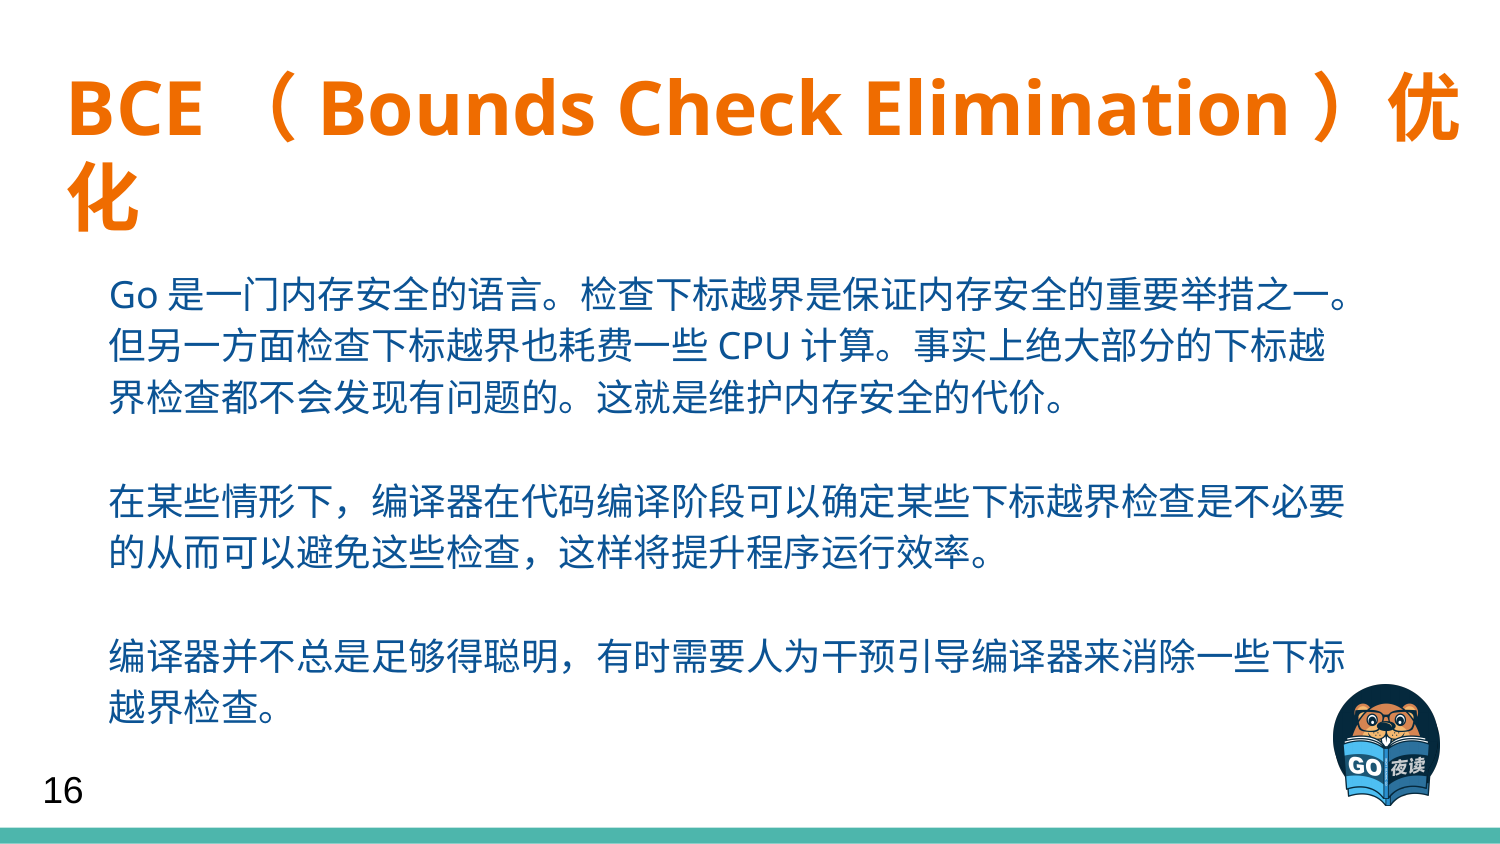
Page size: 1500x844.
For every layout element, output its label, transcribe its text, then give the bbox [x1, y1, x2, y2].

picture [1333, 684, 1440, 806]
text_box 16 [27, 756, 118, 821]
text_box Go是一门内存安全的语言。检查下标越界是保证内存安全的重要举措之一。但另一方面检查下标越界也耗费一些CPU计算。事实上绝大部分的下标越界检查都不会发现有问题的。这就是维护内存安全的代价。 在某些情形下，编译器在代码编译阶段可以确定某些下标越界检查是不必要的从而可以避免这些检查，这样将提升程序运行效率。 编译器并不总是足够得聪明，有时需要人为干预引导编译器来消除一些下标越界检查。 [94, 248, 1372, 663]
text_box BCE（Bounds Check Elimination）优化 [51, 45, 1485, 161]
